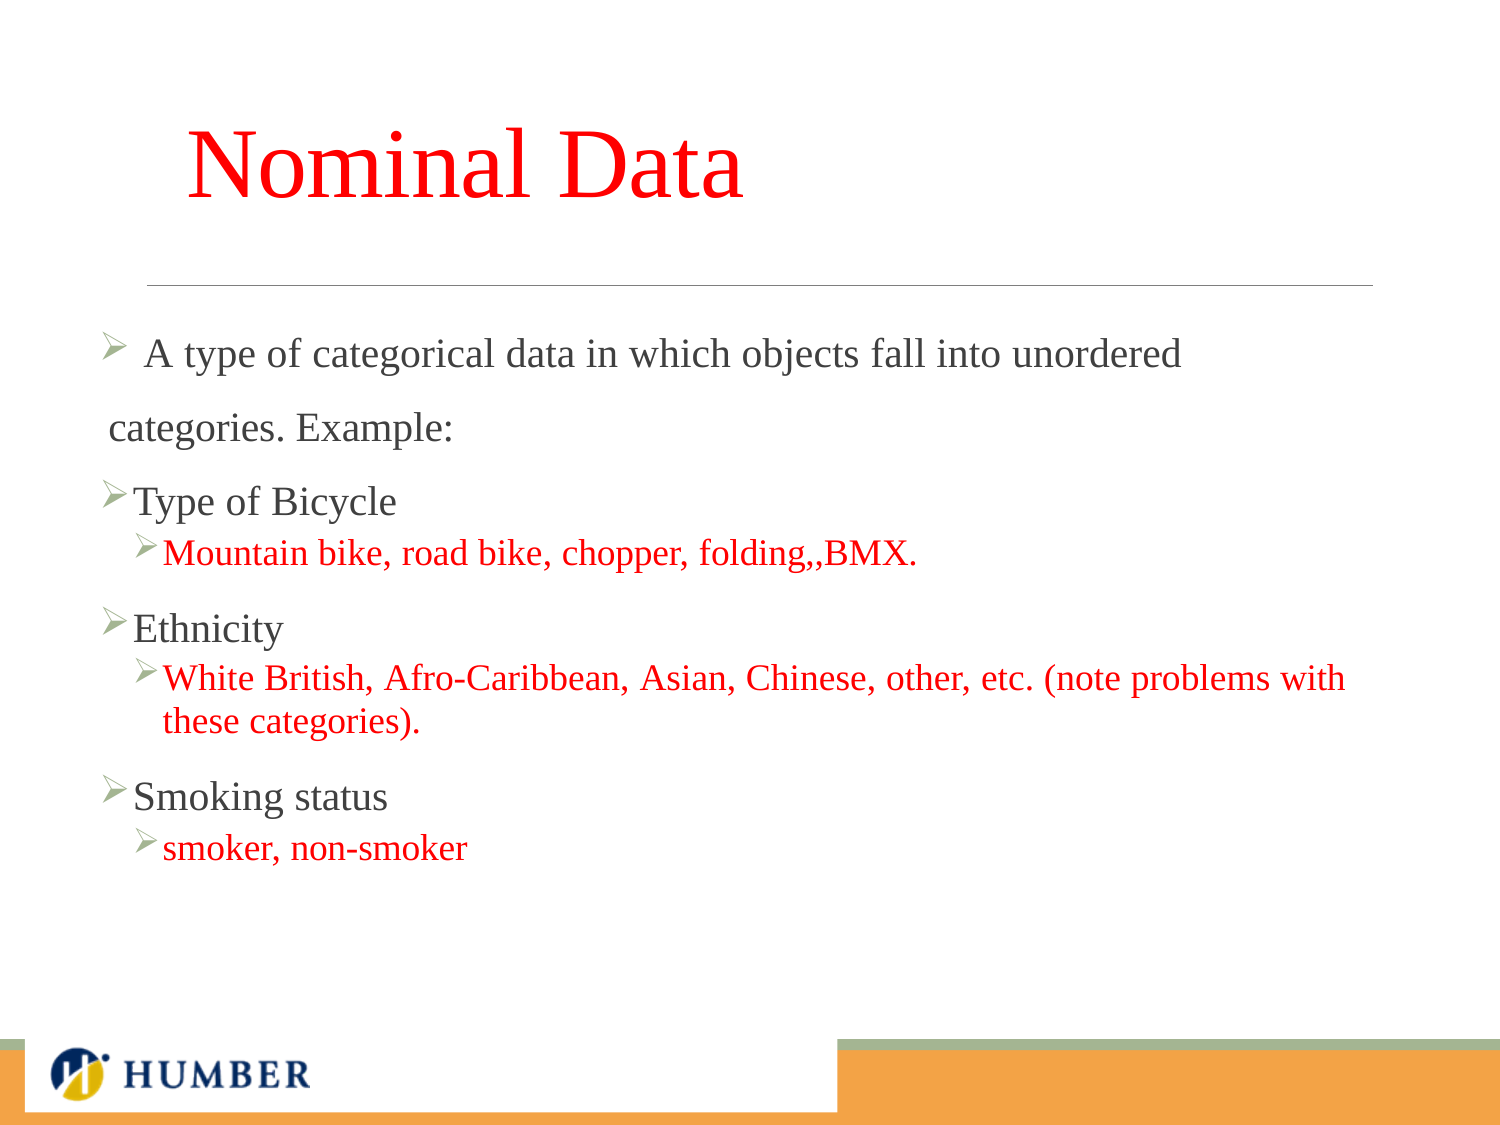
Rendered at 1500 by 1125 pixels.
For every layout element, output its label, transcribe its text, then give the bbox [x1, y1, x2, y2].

list A type of categorical data in which objects fall into unordered categories. Example: Type of Bicycle Mountain bike, road bike, chopper, folding,,BMX. Ethnicity White British, Afro-Caribbean, Asian, Chinese, other, etc. (note problems with these categories). Smoking status smoker, non-smoker [97, 299, 1358, 940]
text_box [24, 1037, 838, 1113]
title Nominal Data [71, 54, 1429, 286]
picture [49, 1041, 310, 1109]
